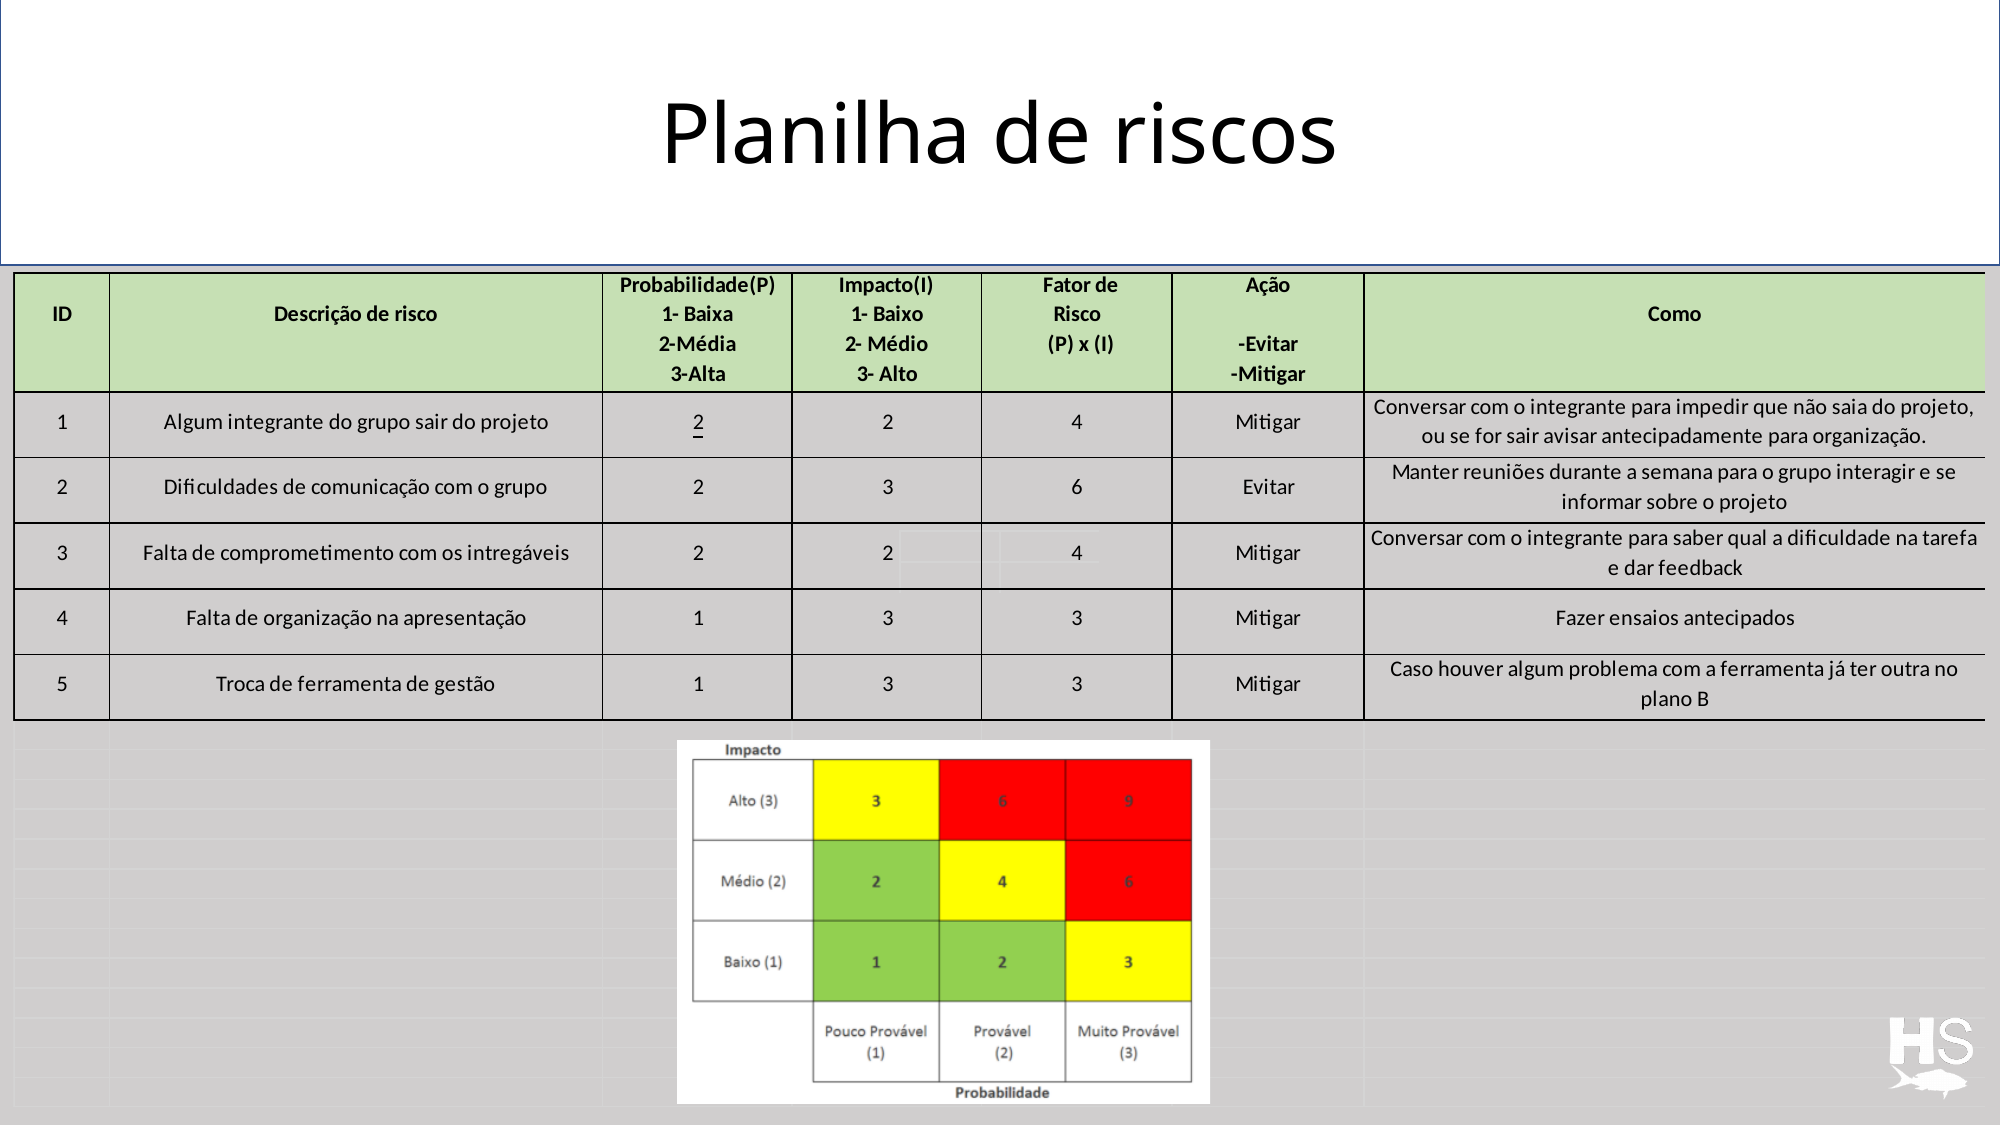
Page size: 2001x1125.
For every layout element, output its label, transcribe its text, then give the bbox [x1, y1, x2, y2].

picture [1882, 1012, 1976, 1105]
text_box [13, 272, 1987, 1109]
text_box Planilha de riscos [0, 0, 2000, 266]
